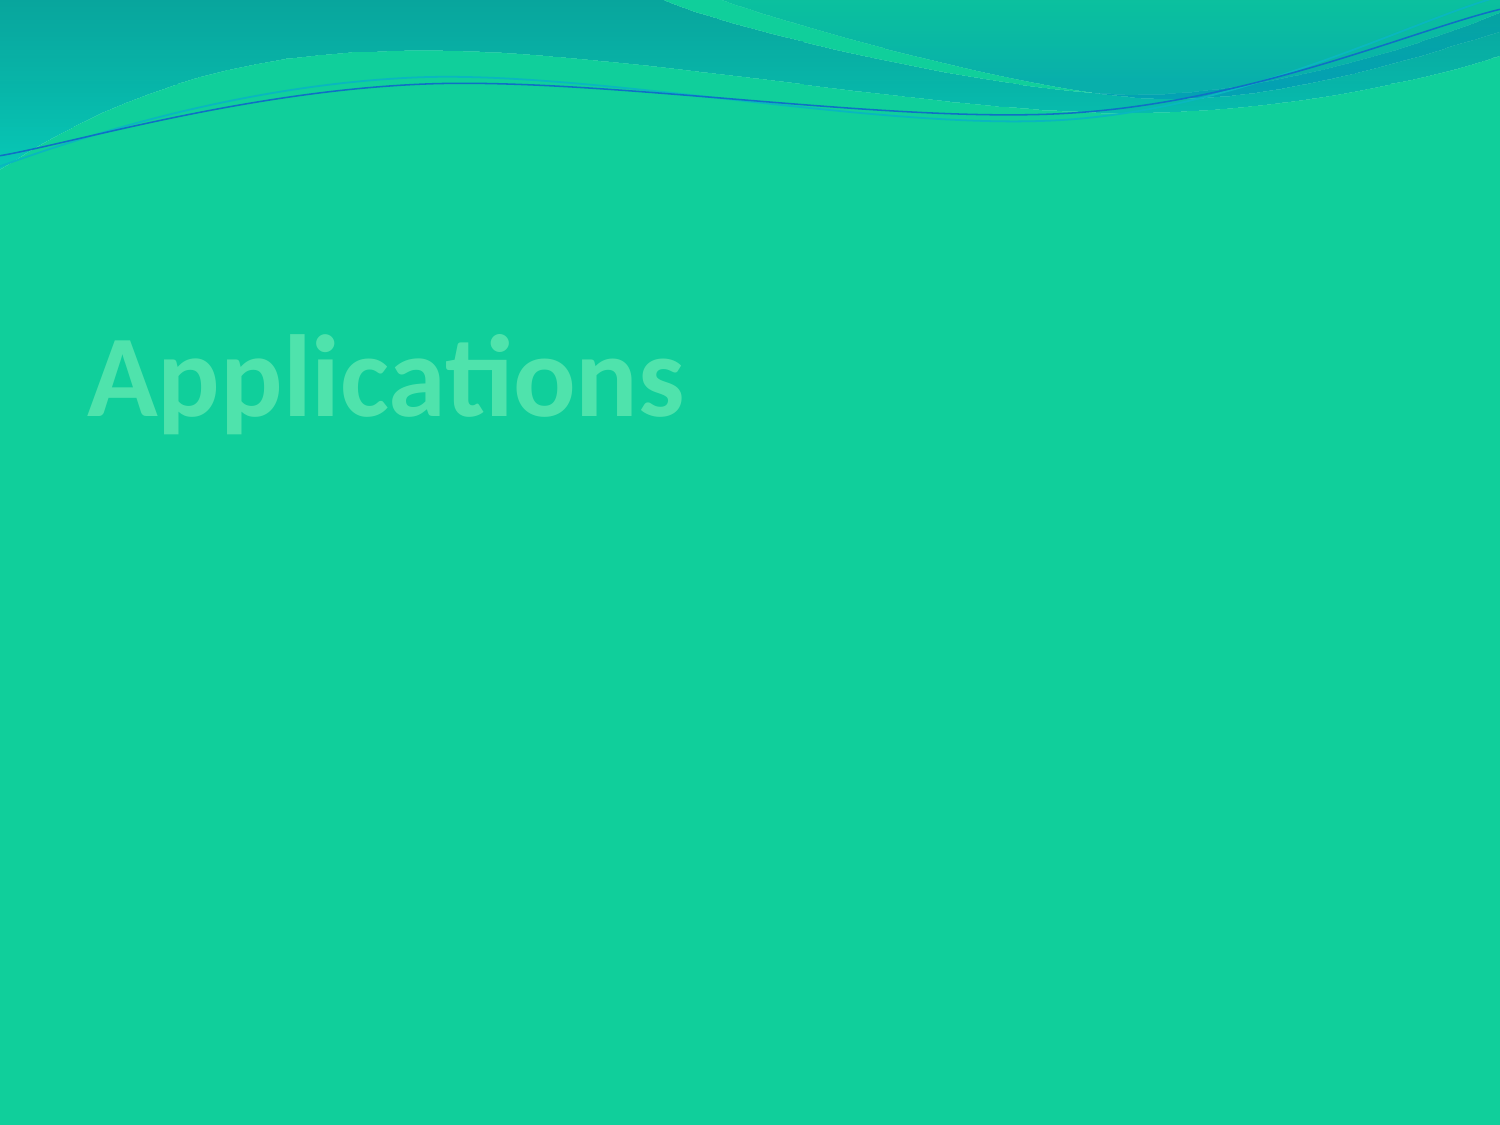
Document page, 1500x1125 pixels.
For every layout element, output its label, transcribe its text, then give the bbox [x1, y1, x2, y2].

title Applications [86, 216, 1362, 440]
